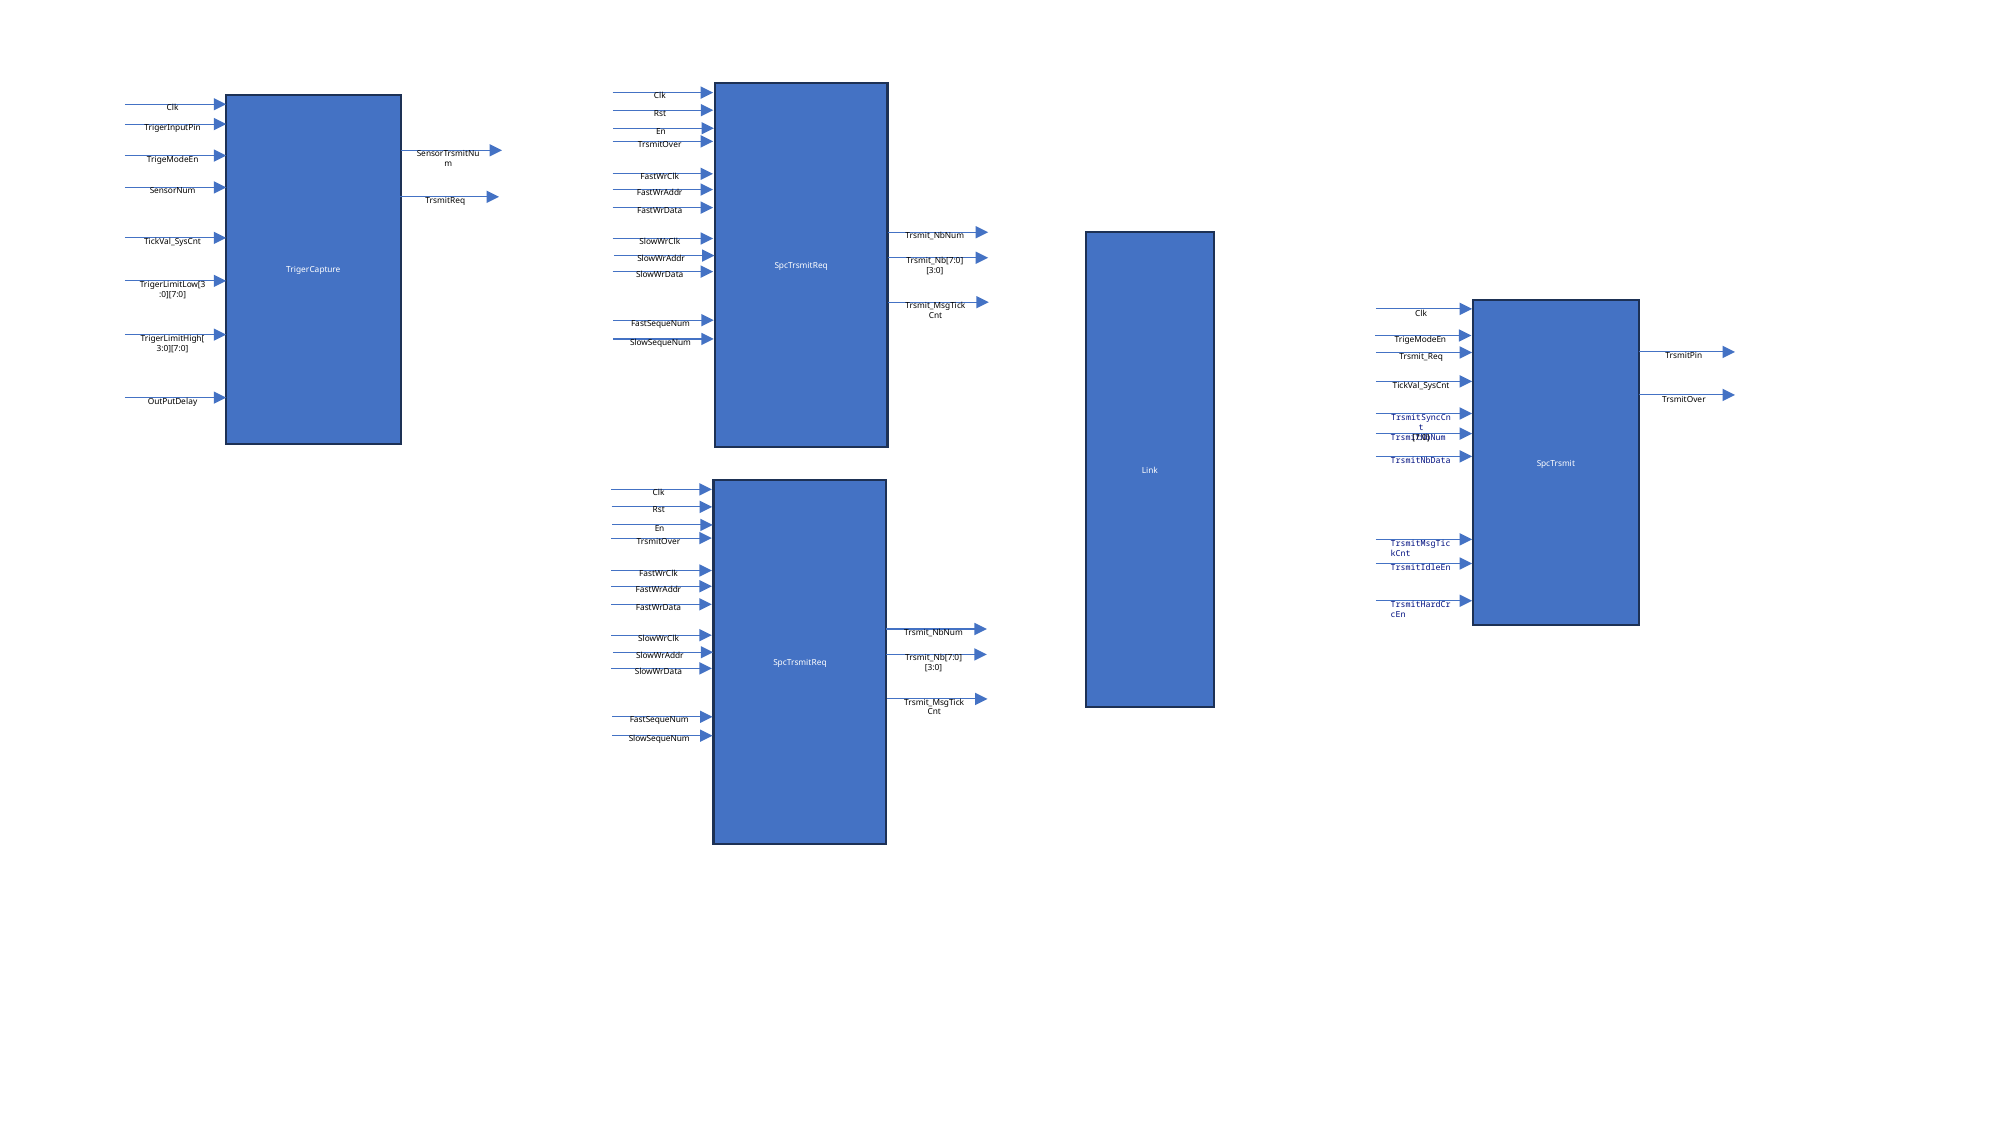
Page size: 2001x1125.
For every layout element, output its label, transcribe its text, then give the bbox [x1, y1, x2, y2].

text_box Link [1085, 231, 1215, 708]
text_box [1375, 300, 1735, 628]
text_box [124, 94, 502, 444]
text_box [611, 479, 988, 844]
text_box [612, 82, 989, 448]
